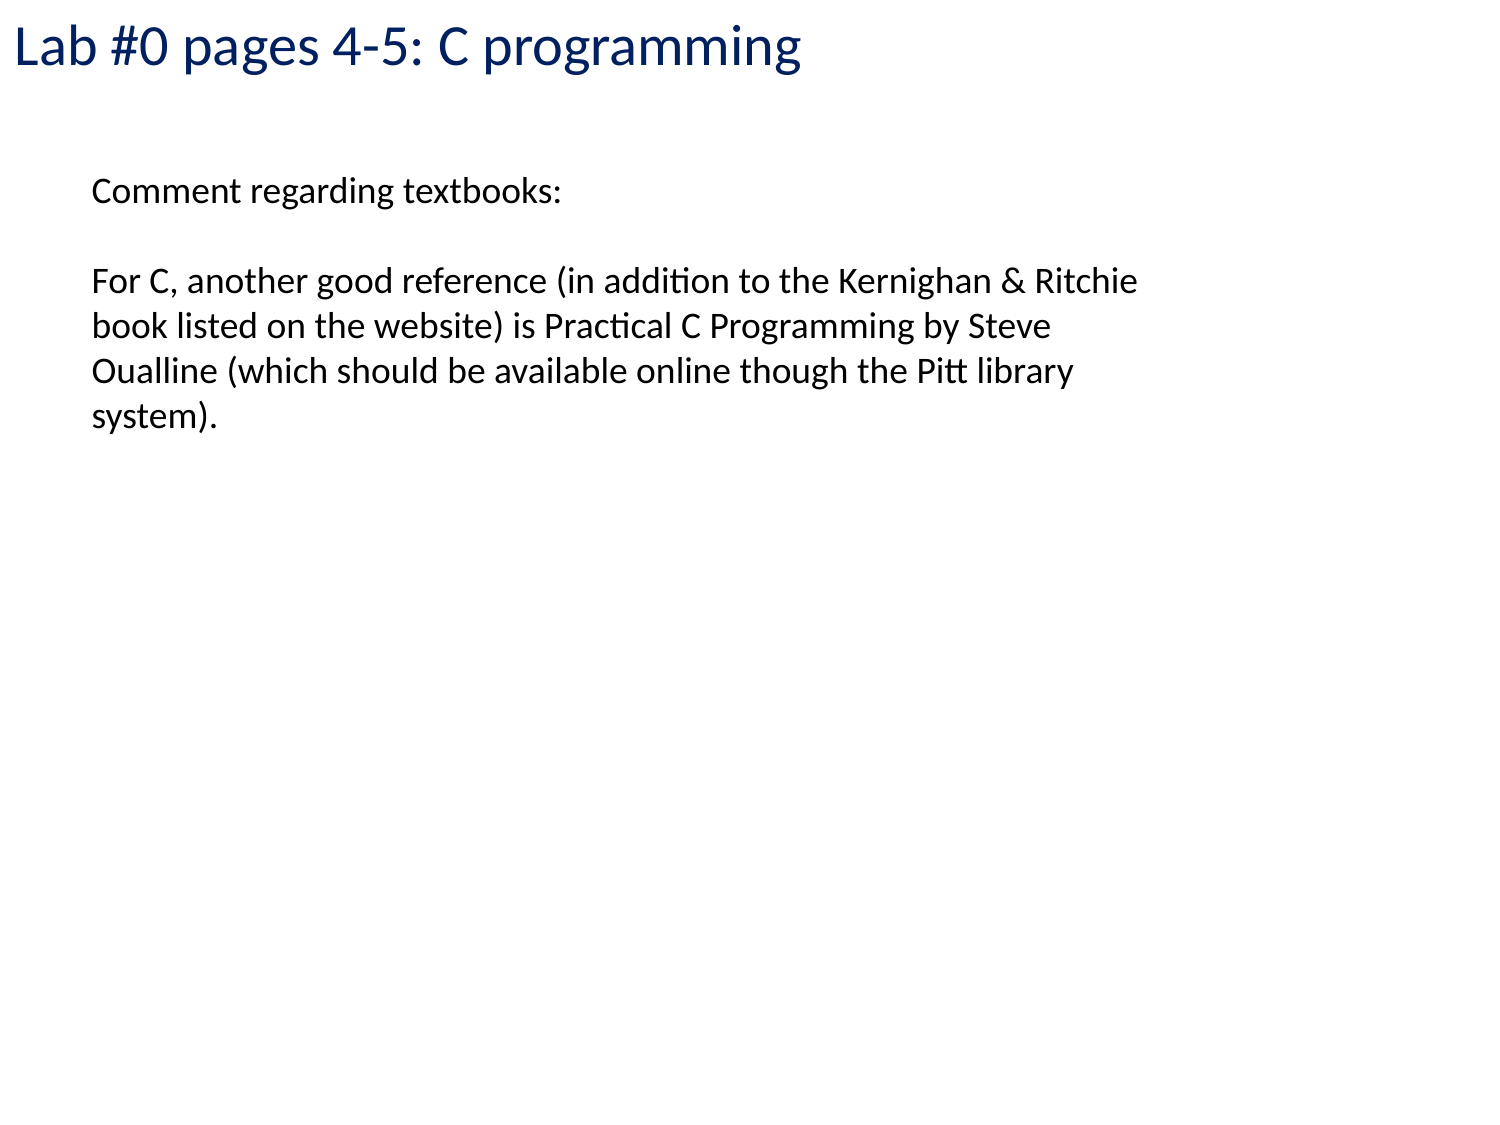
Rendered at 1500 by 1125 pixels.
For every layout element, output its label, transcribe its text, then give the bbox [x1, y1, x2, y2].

text_box Lab #0 pages 4-5: C programming [0, 0, 1335, 85]
text_box Comment regarding textbooks: For C, another good reference (in addition to the Kernighan & Ritchie book listed on the website) is Practical C Programming by Steve Oualline (which should be available online though the Pitt library system). [76, 159, 1200, 444]
